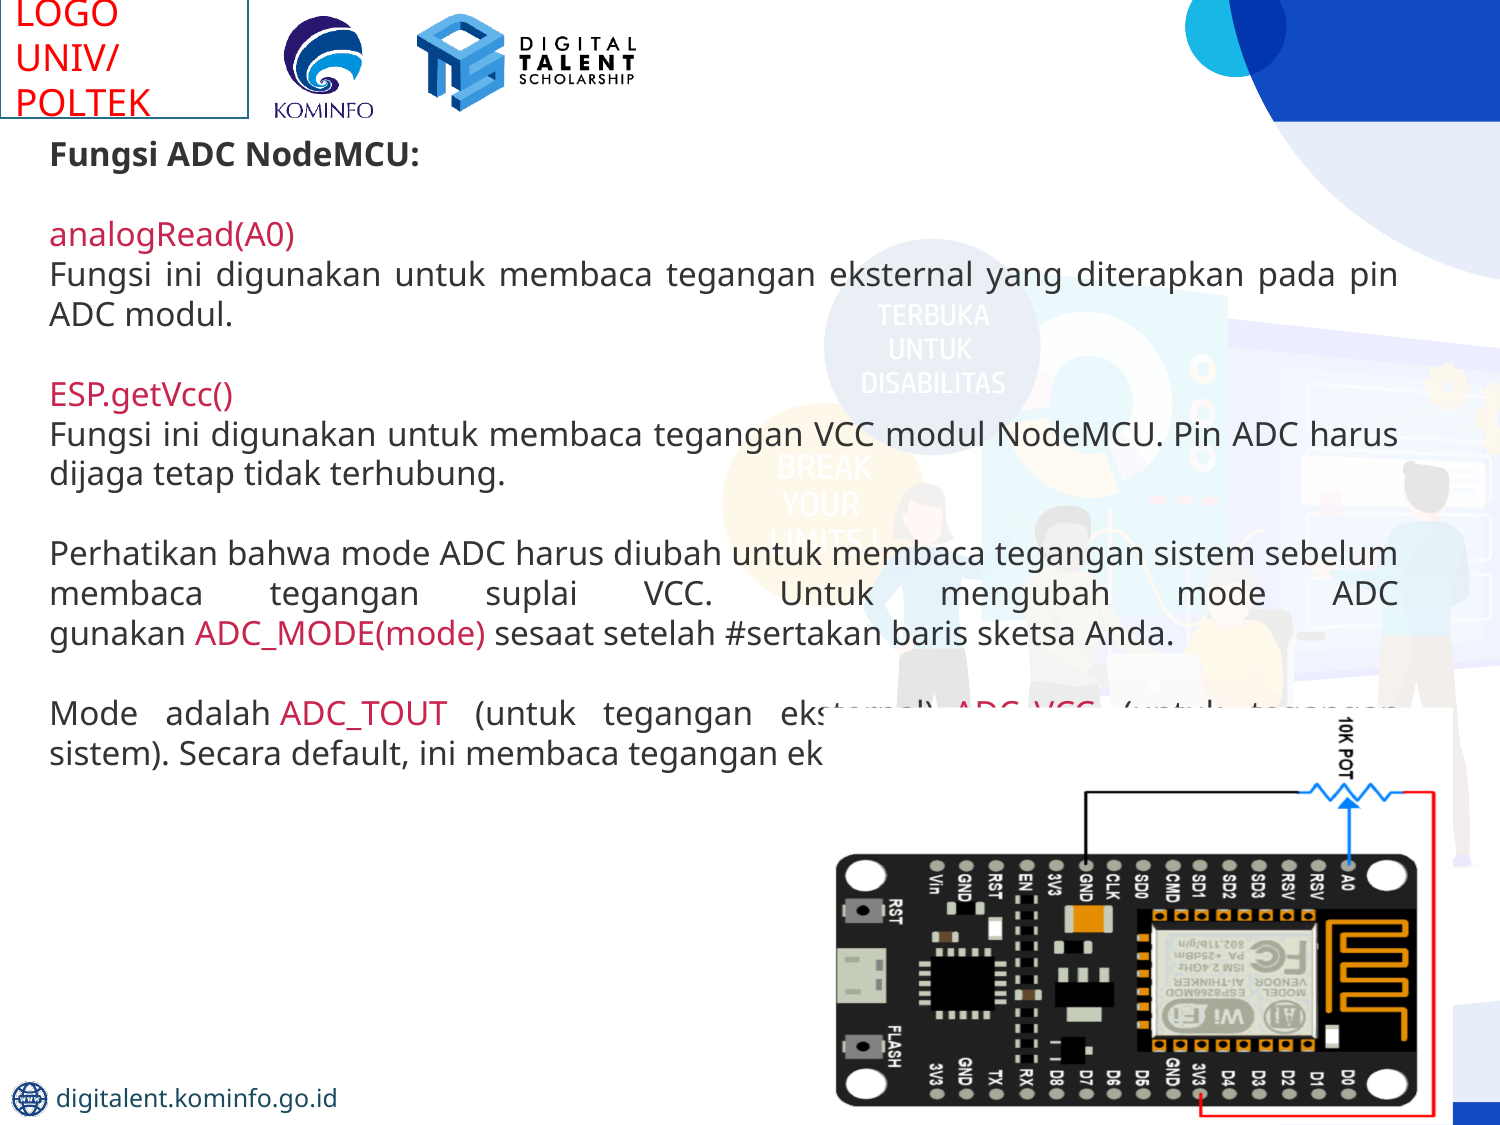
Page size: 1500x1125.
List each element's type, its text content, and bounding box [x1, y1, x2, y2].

picture [688, 0, 1500, 121]
picture [399, 0, 661, 119]
picture [11, 1081, 48, 1117]
text_box Fungsi ADC NodeMCU: analogRead(A0) Fungsi ini digunakan untuk membaca tegangan eksternal yang diterapkan pada pin ADC modul. ESP.getVcc() Fungsi ini digunakan untuk membaca tegangan VCC modul NodeMCU. Pin ADC harus dijaga tetap tidak terhubung. Perhatikan bahwa mode ADC harus diubah untuk membaca tegangan sistem sebelum membaca tegangan suplai VCC. Untuk mengubah mode ADC gunakan ADC_MODE(mode) sesaat setelah #sertakan baris sketsa Anda. Mode adalah ADC_TOUT (untuk tegangan eksternal), ADC_VCC (untuk tegangan sistem). Secara default, ini membaca tegangan eksternal [34, 125, 1416, 780]
picture [275, 16, 373, 118]
picture [688, 602, 1452, 1125]
picture [1453, 1103, 1500, 1125]
